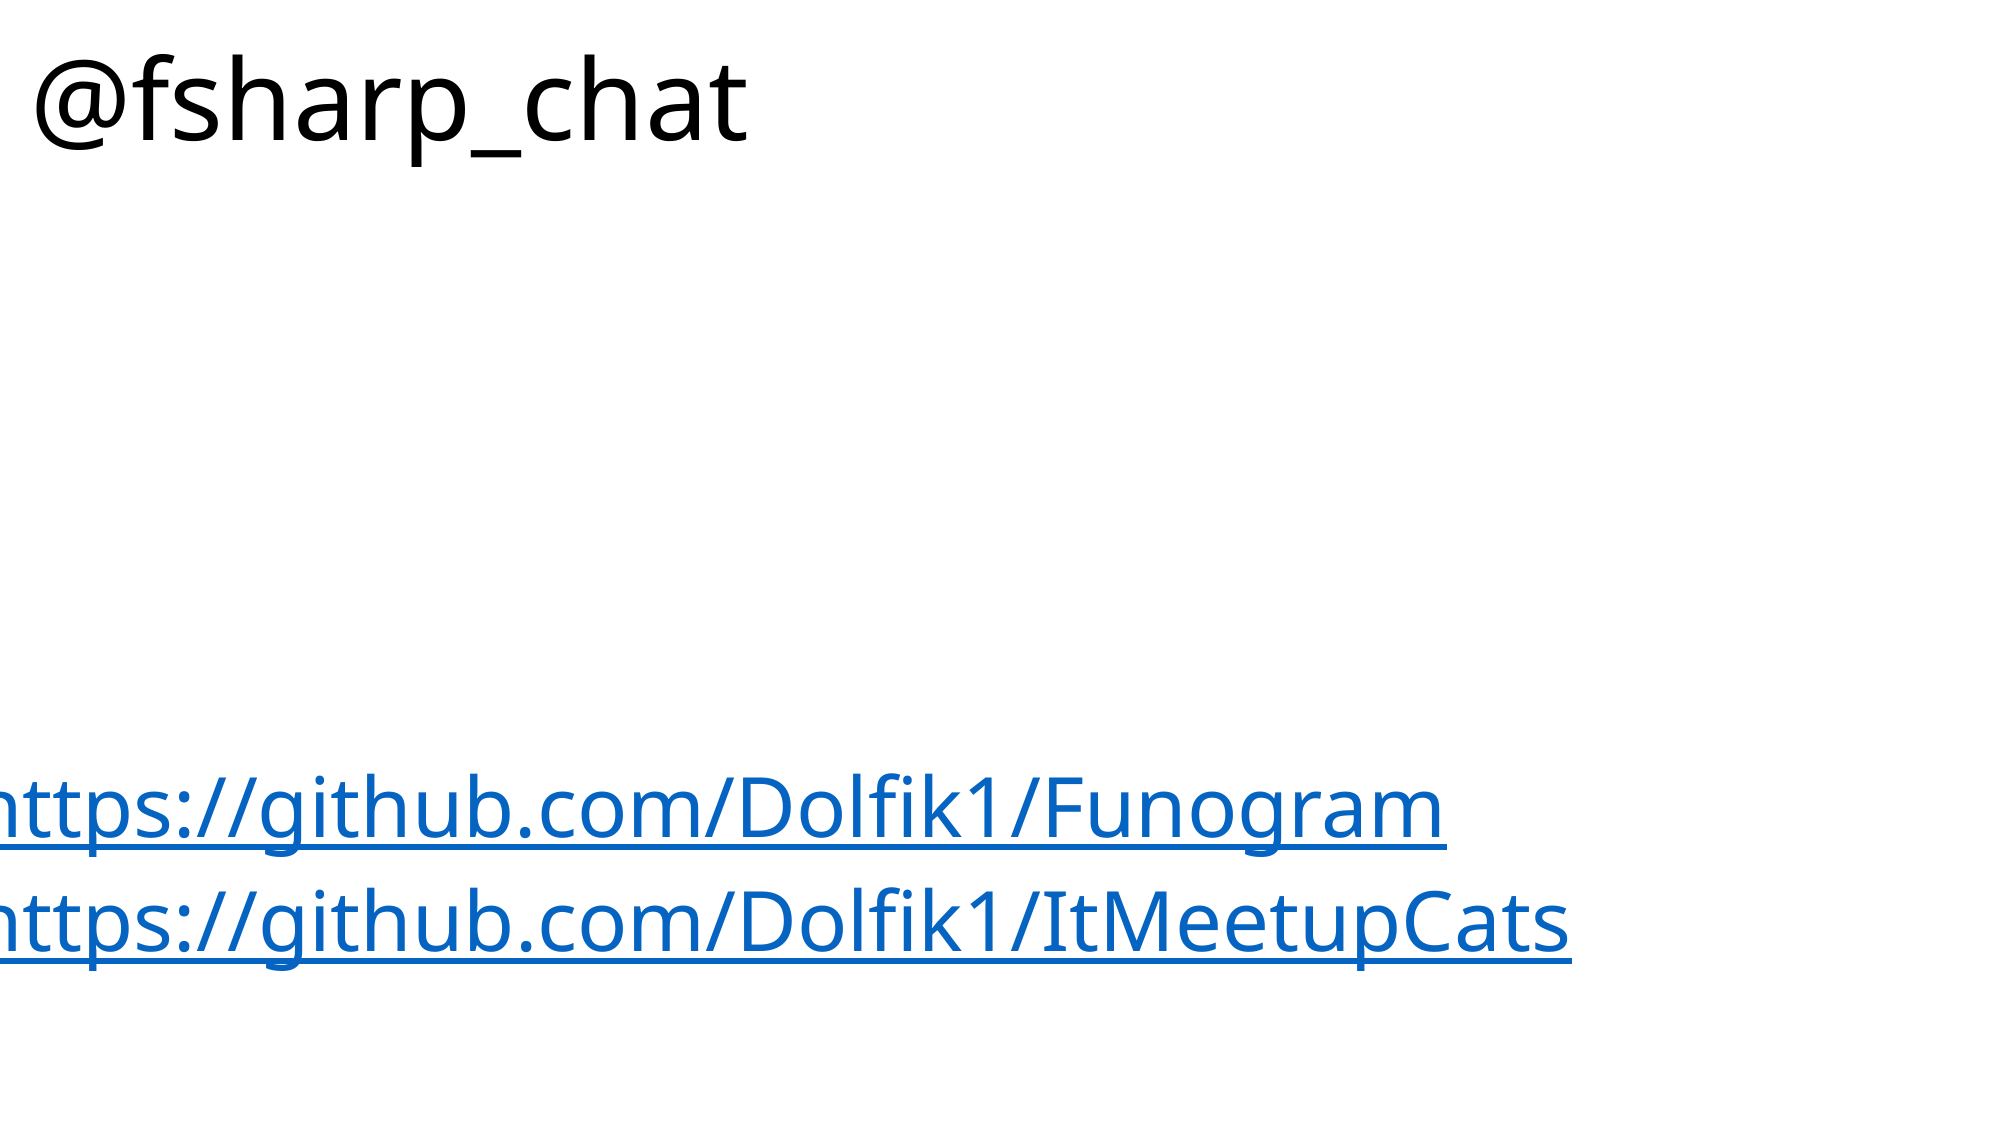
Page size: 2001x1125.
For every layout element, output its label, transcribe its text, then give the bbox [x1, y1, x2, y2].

text_box @fsharp_chat [15, 20, 764, 170]
text_box https://github.com/Dolfik1/Funogram https://github.com/Dolfik1/ItMeetupCats [0, 747, 1587, 1089]
